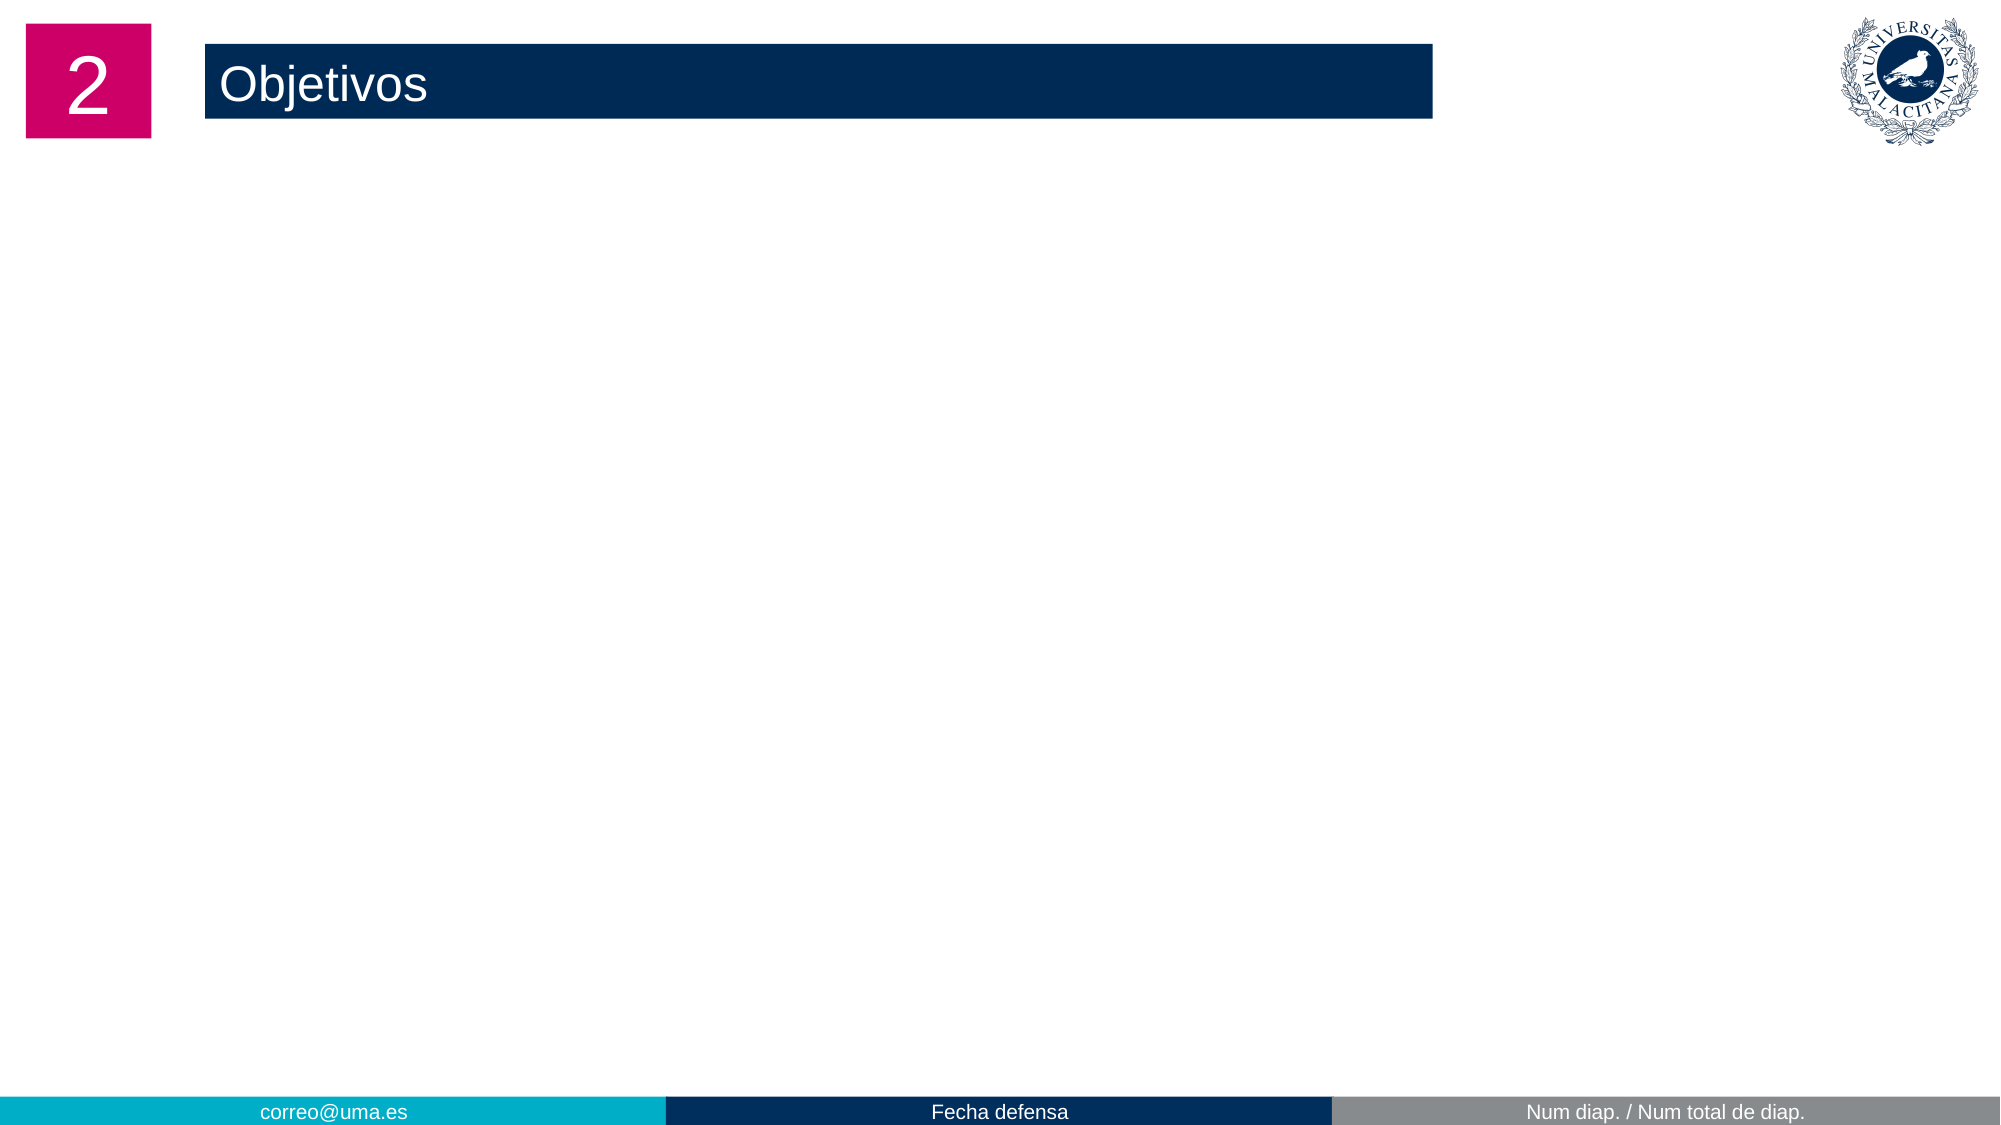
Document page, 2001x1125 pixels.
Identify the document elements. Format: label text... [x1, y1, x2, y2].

text_box correo@uma.es [236, 1091, 432, 1125]
text_box [1836, 1095, 2000, 1125]
text_box [1135, 1095, 1330, 1125]
text_box [432, 1095, 664, 1125]
picture [1840, 17, 1980, 147]
text_box [0, 1095, 236, 1125]
text_box Objetivos [205, 43, 1433, 119]
text_box Fecha defensa [865, 1091, 1135, 1125]
text_box [664, 1095, 865, 1125]
text_box Num diap. / Num total de diap. [1496, 1091, 1836, 1125]
text_box 2 [25, 23, 152, 139]
text_box [1330, 1095, 1496, 1125]
